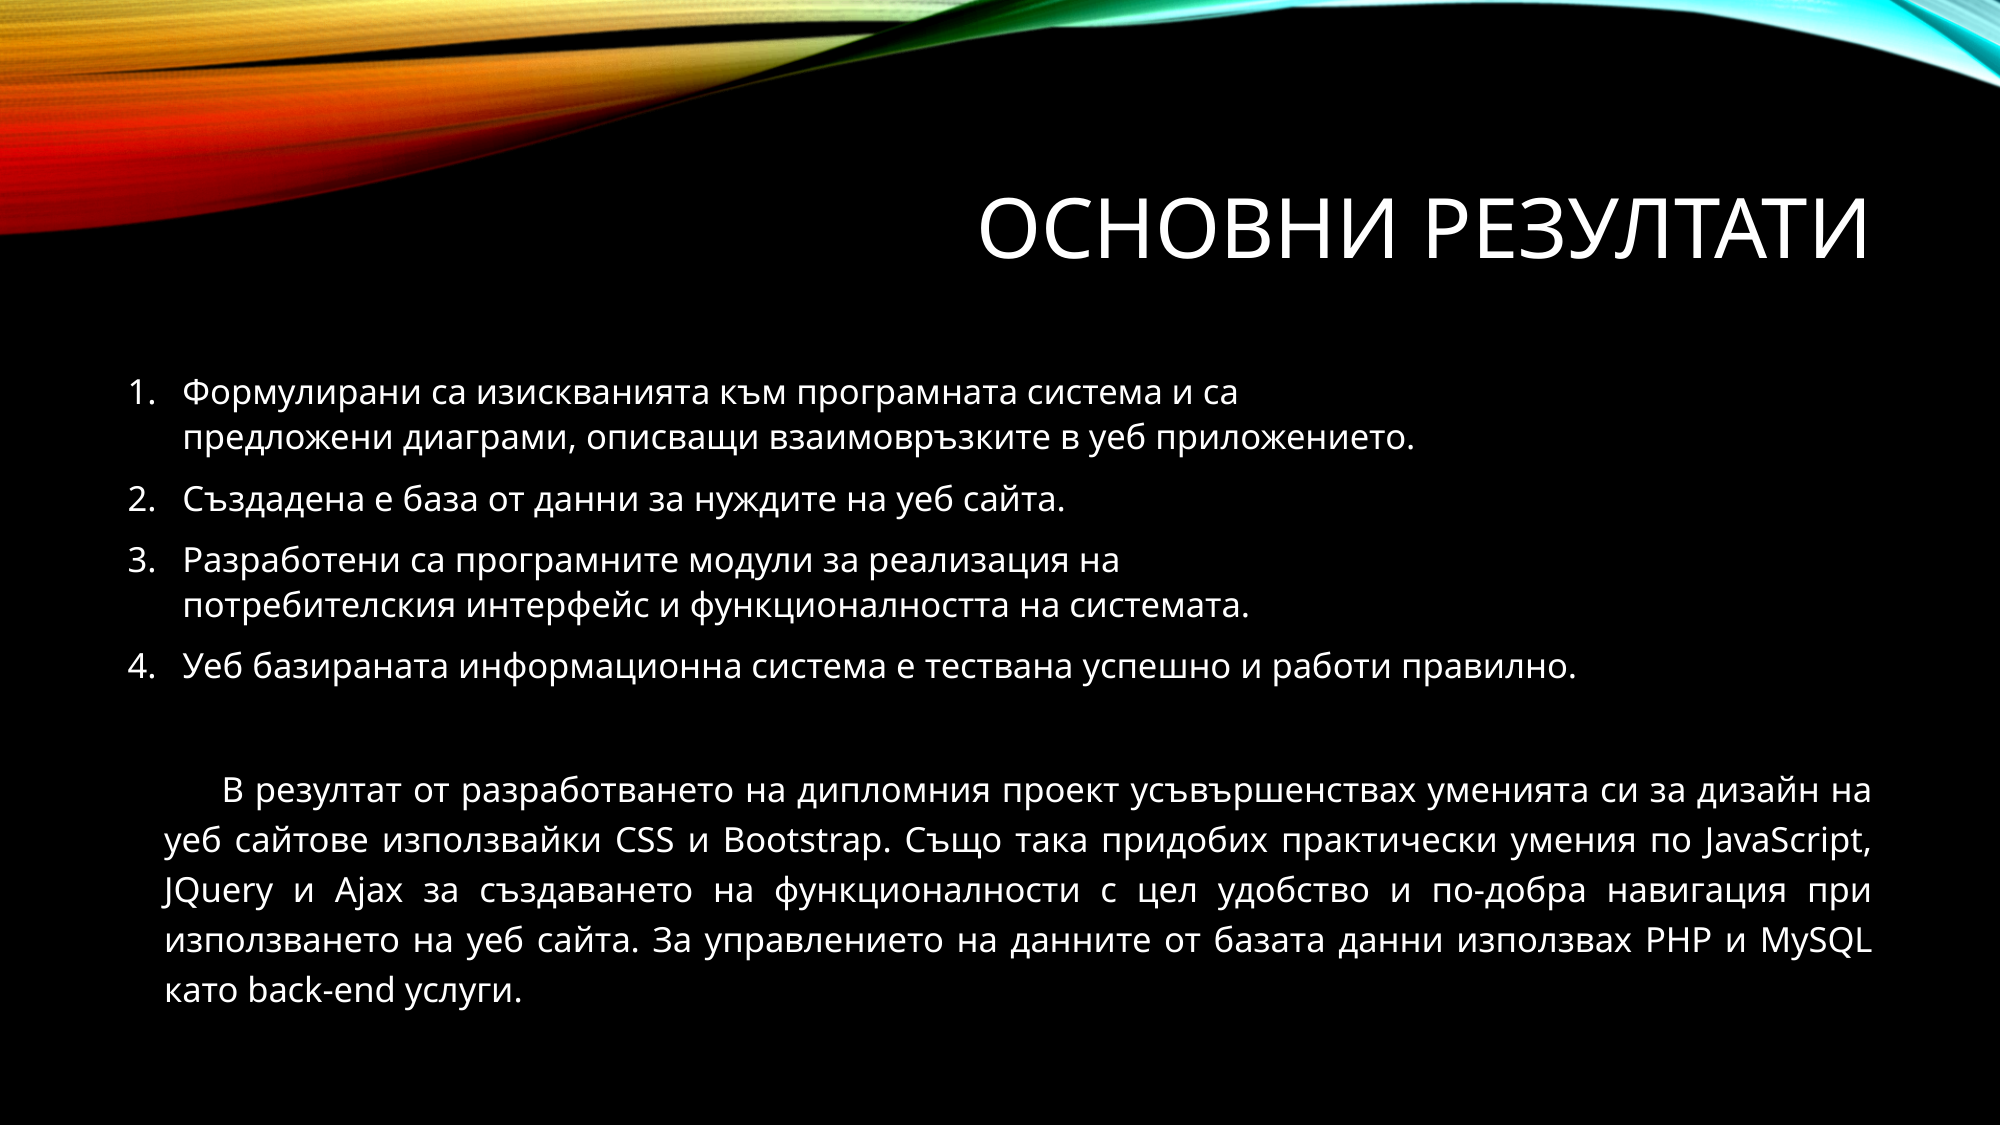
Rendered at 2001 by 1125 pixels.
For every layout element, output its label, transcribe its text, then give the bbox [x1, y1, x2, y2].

title Основни резултати [474, 125, 1888, 338]
picture [0, 0, 2000, 237]
list Формулирани са изискванията към програмната система и са предложени диаграми, описващи взаимовръзките в уеб приложението. Създадена е база от данни за нуждите на уеб сайта. Разработени са програмните модули за реализация на потребителския интерфейс и функционалността на системата. Уеб базираната информационна система е тествана успешно и работи правилно. В резултат от разработването на дипломния проект усъвършенствах уменията си за дизайн на уеб сайтове използвайки CSS и Bootstrap. Също така придобих практически умения по JavaScript, JQuery и Ajax за създаването на функционалности с цел удобство и по-добра навигация при използването на уеб сайта. За управлението на данните от базата данни използвах PHP и MySQL като back-end услуги. [112, 360, 1888, 1021]
